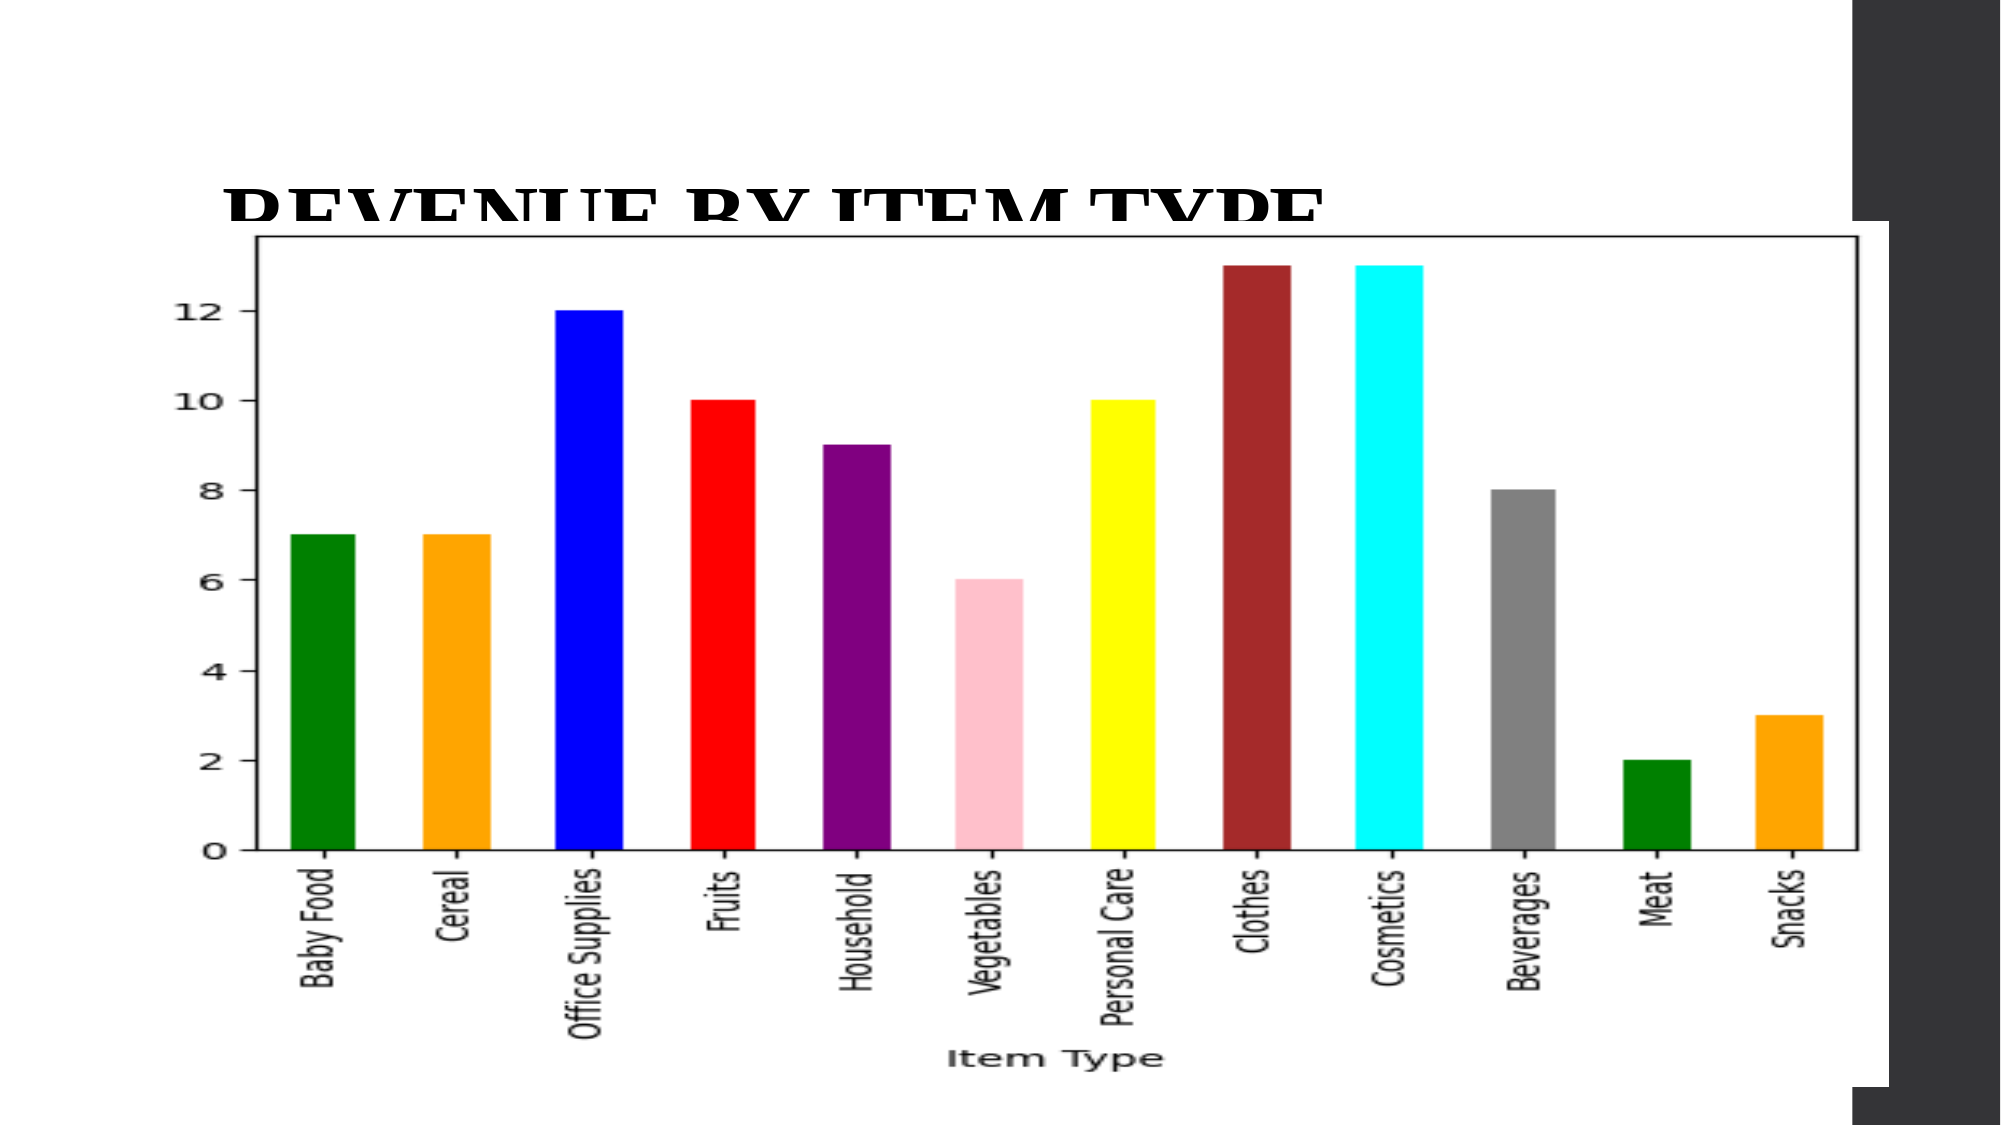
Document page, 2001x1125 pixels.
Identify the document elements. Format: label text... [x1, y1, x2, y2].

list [137, 221, 1889, 1088]
title REVENUE BY ITEM TYPE [206, 60, 1797, 217]
